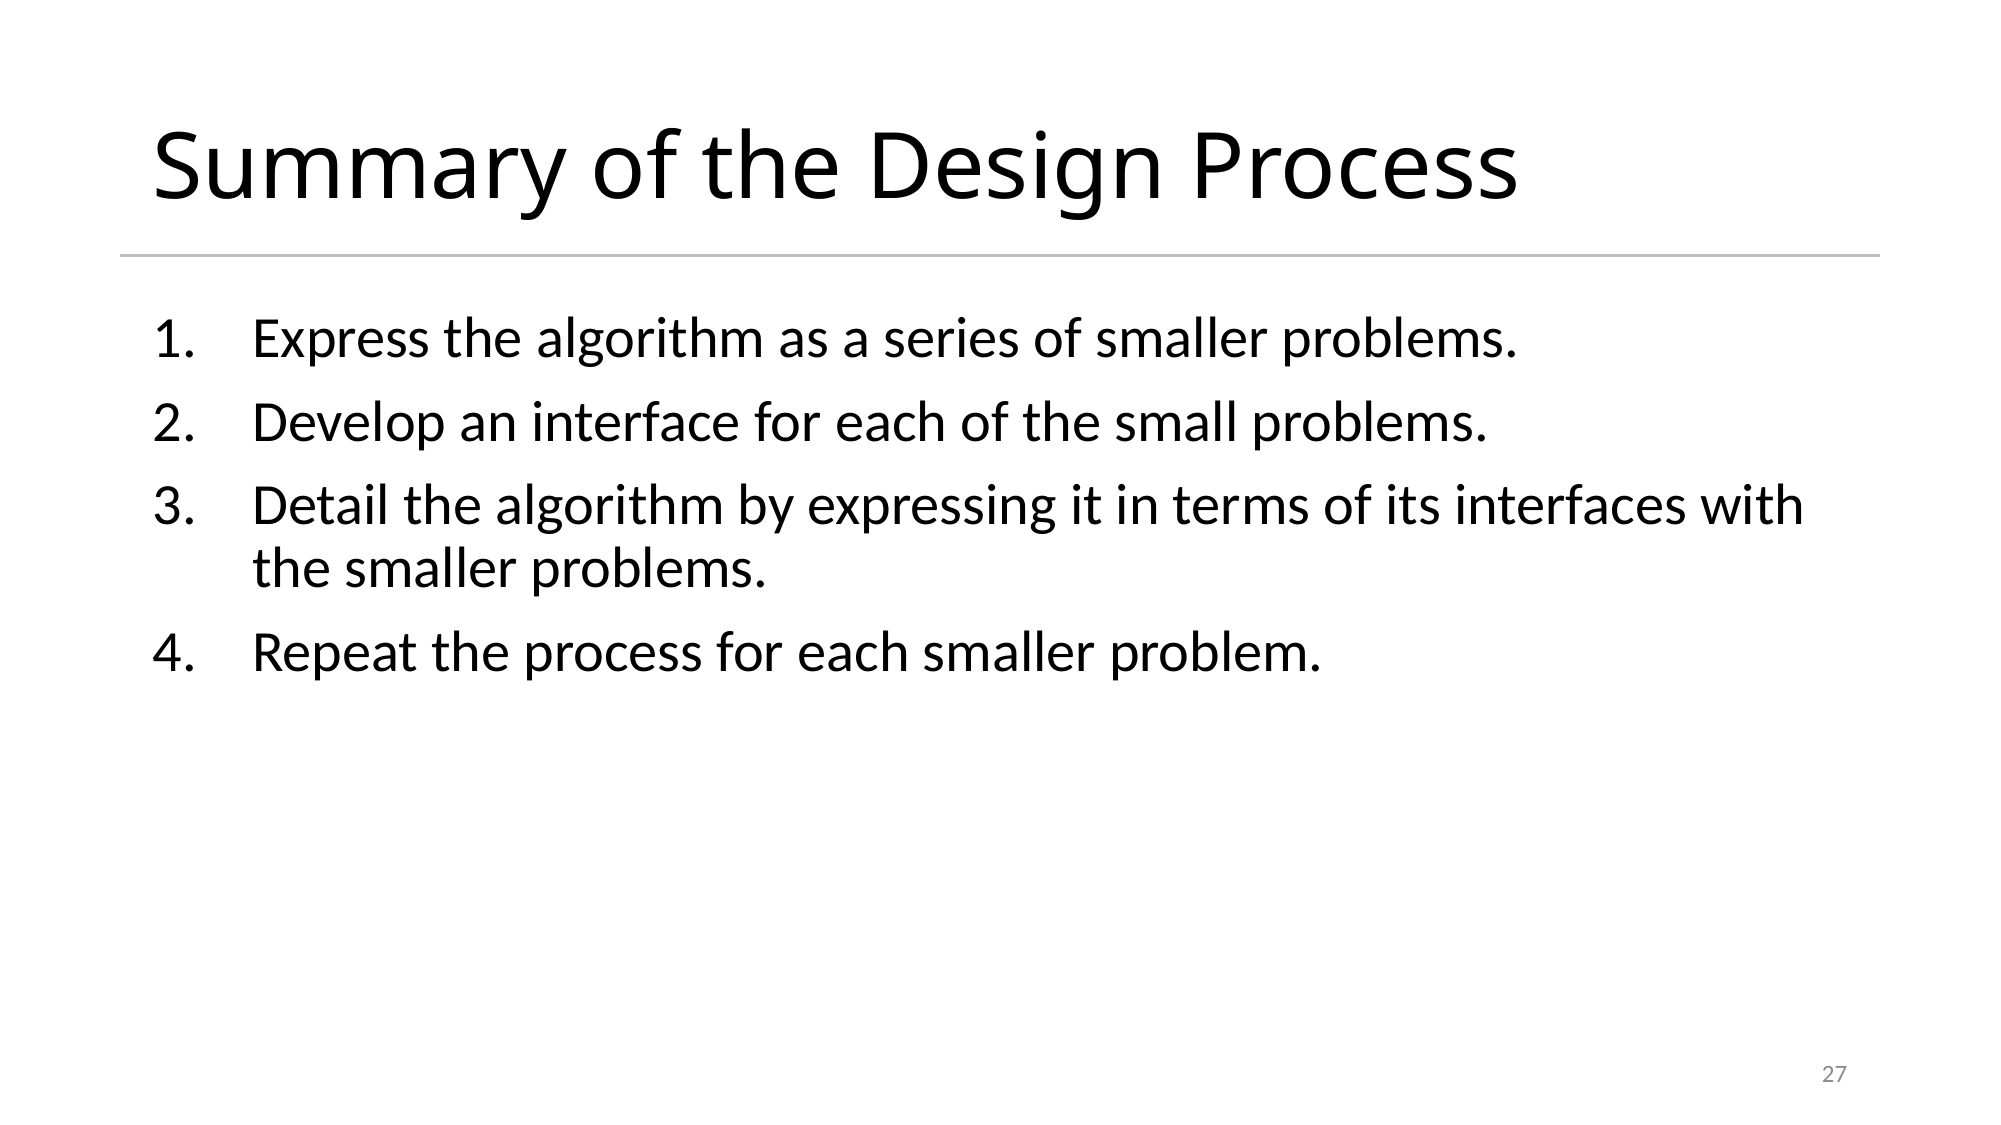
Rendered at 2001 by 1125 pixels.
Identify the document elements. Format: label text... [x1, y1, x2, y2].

list Express the algorithm as a series of smaller problems. Develop an interface for each of the small problems. Detail the algorithm by expressing it in terms of its interfaces with the smaller problems. Repeat the process for each smaller problem. [137, 299, 1863, 1014]
title Summary of the Design Process [137, 59, 1863, 278]
slide_number 27 [1412, 1042, 1863, 1103]
